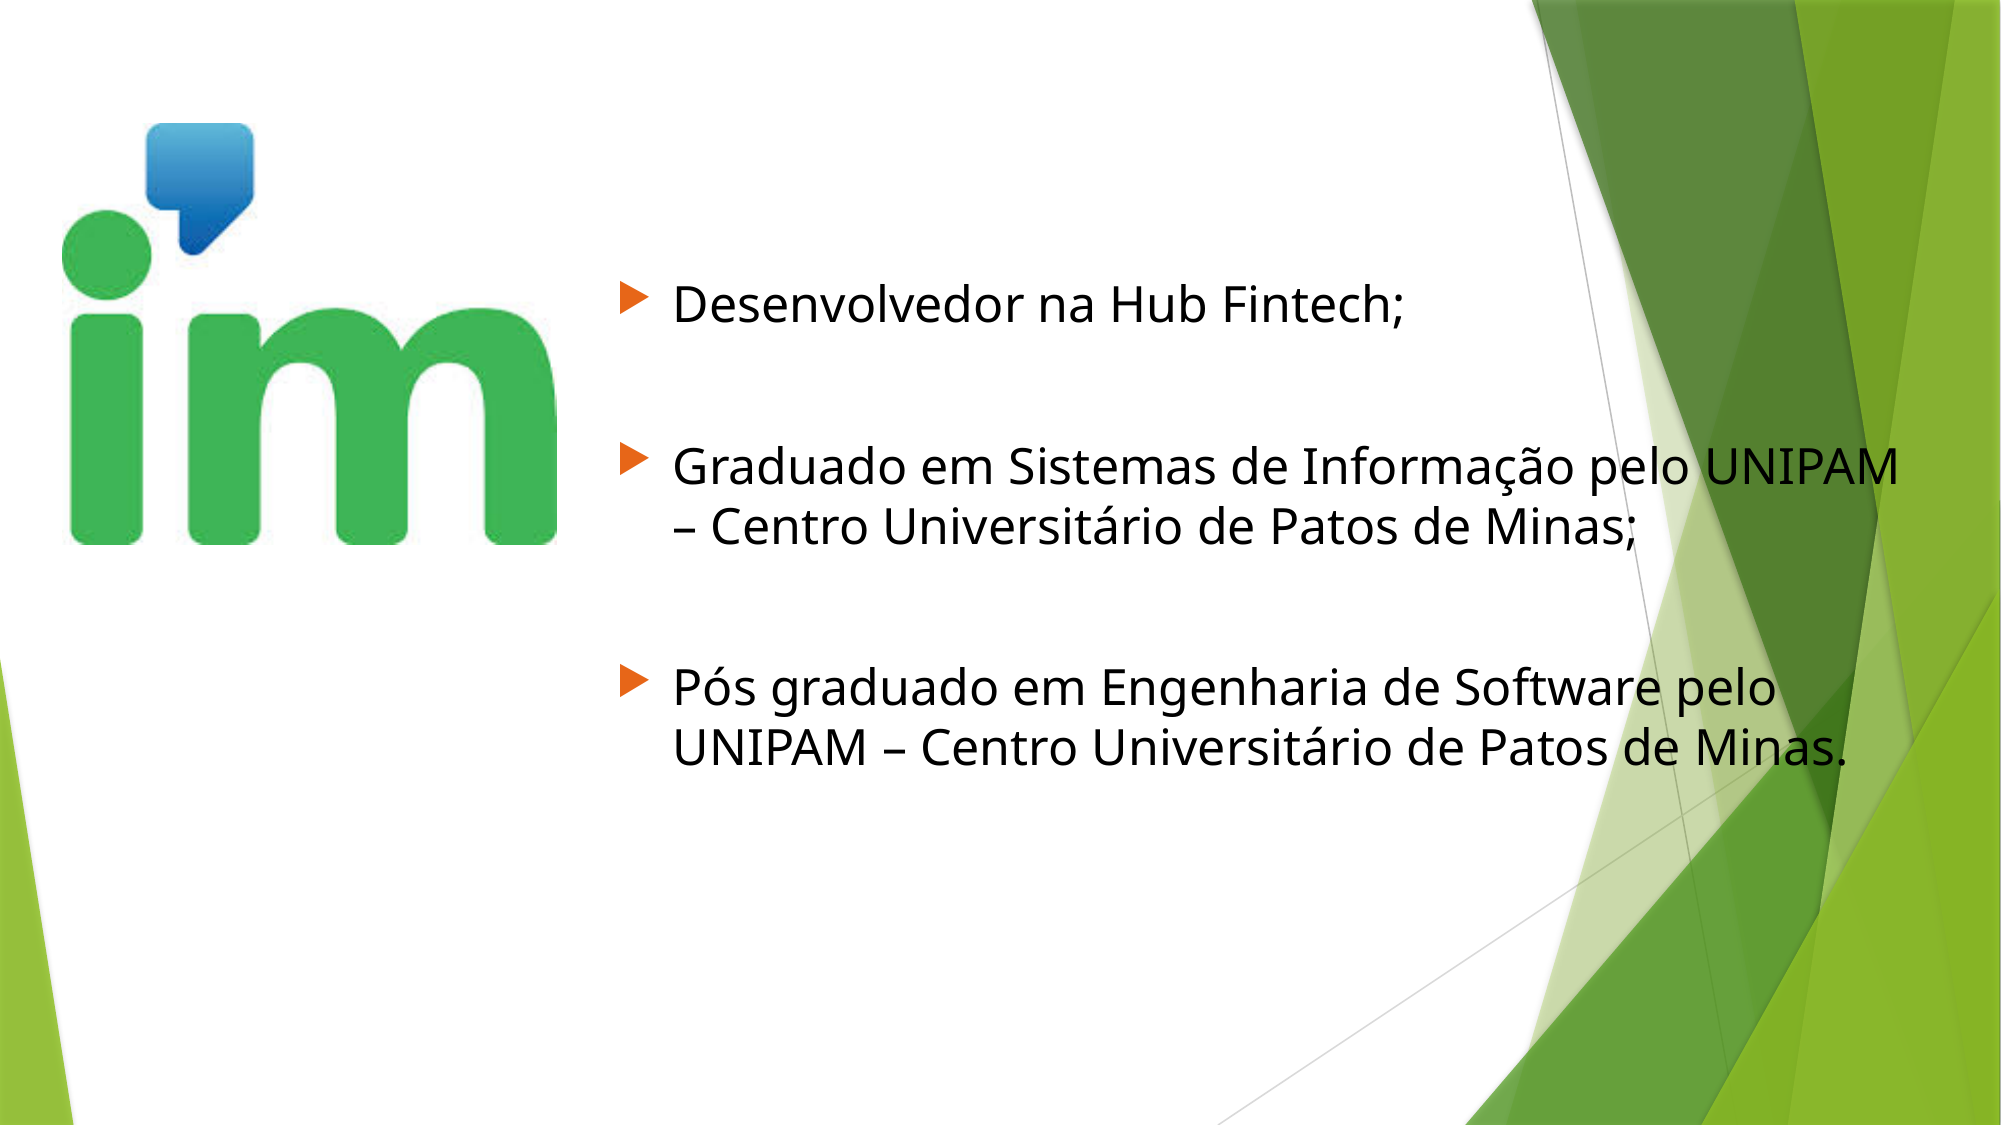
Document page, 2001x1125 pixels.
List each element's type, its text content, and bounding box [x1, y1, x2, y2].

picture [62, 123, 558, 546]
list Desenvolvedor na Hub Fintech; Graduado em Sistemas de Informação pelo UNIPAM – Centro Universitário de Patos de Minas; Pós graduado em Engenharia de Software pelo UNIPAM – Centro Universitário de Patos de Minas. [601, 264, 1942, 1062]
